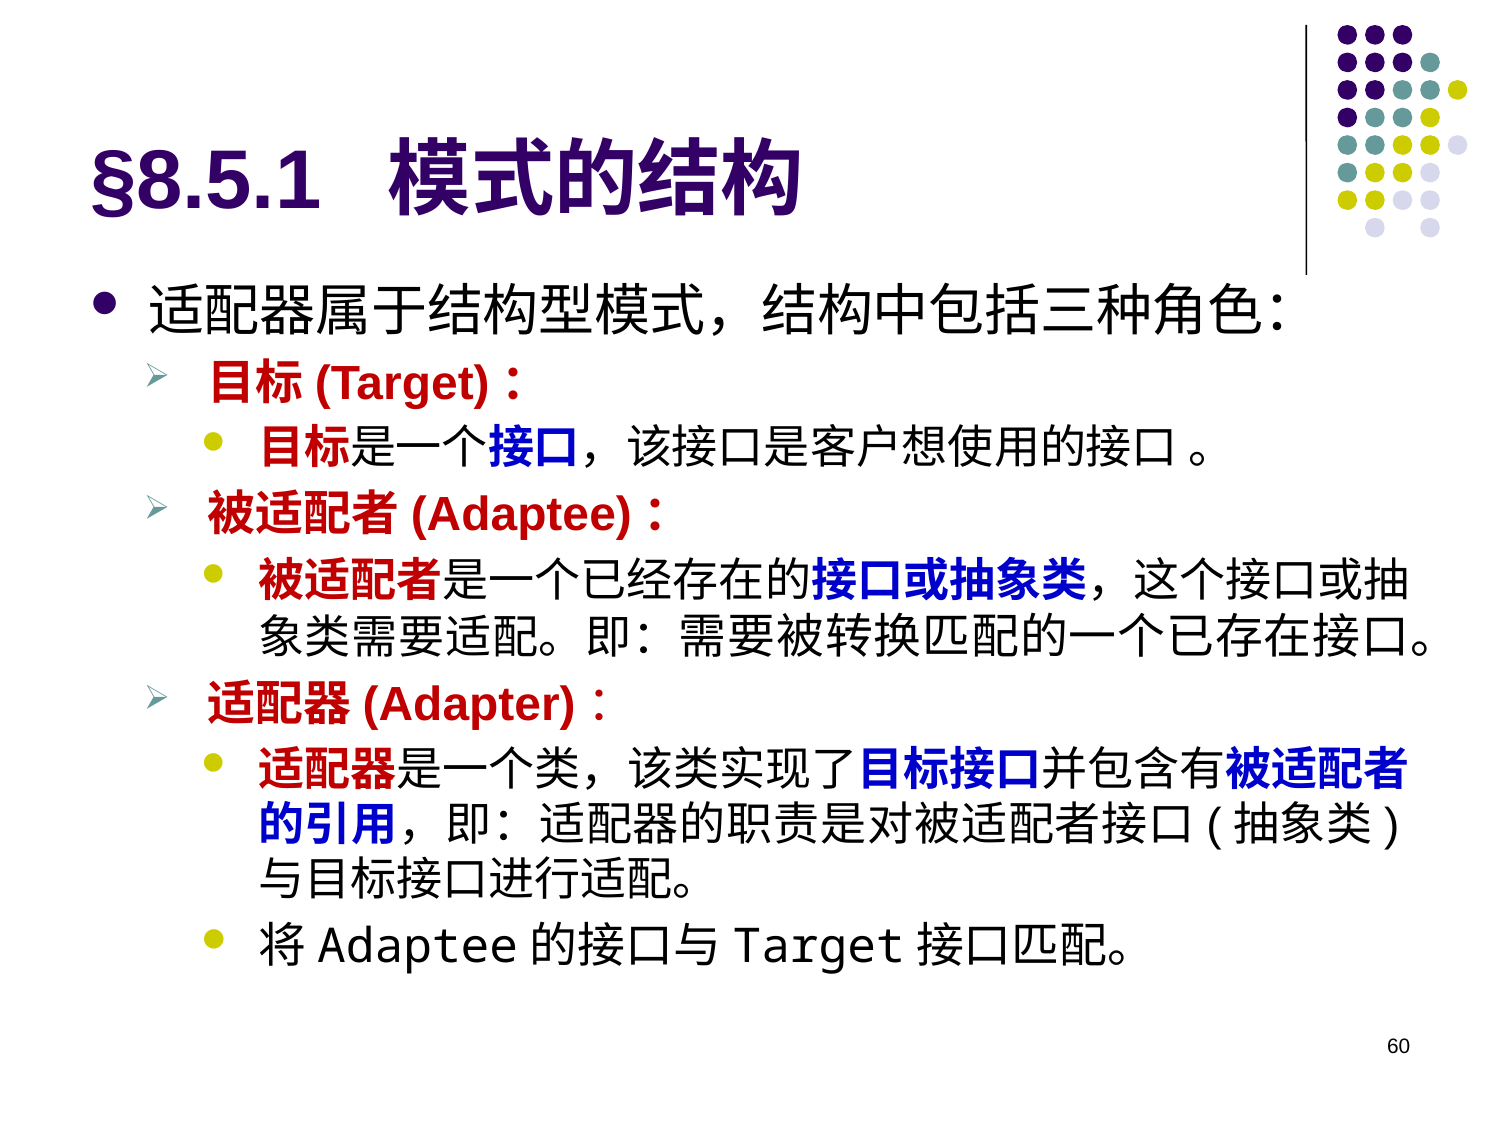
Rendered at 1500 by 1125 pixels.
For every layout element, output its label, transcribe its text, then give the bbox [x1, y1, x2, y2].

title §8.5.1 模式的结构 [74, 19, 1313, 233]
slide_number 60 [1074, 1024, 1426, 1101]
list 适配器属于结构型模式，结构中包括三种角色： 目标(Target)： 目标是一个接口，该接口是客户想使用的接口 。 被适配者(Adaptee)： 被适配者是一个已经存在的接口或抽象类，这个接口或抽象类需要适配。即：需要被转换匹配的一个已存在接口。 适配器(Adapter)： 适配器是一个类，该类实现了目标接口并包含有被适配者的引用，即：适配器的职责是对被适配者接口(抽象类)与目标接口进行适配。 将Adaptee的接口与Target接口匹配。 [74, 266, 1426, 1006]
